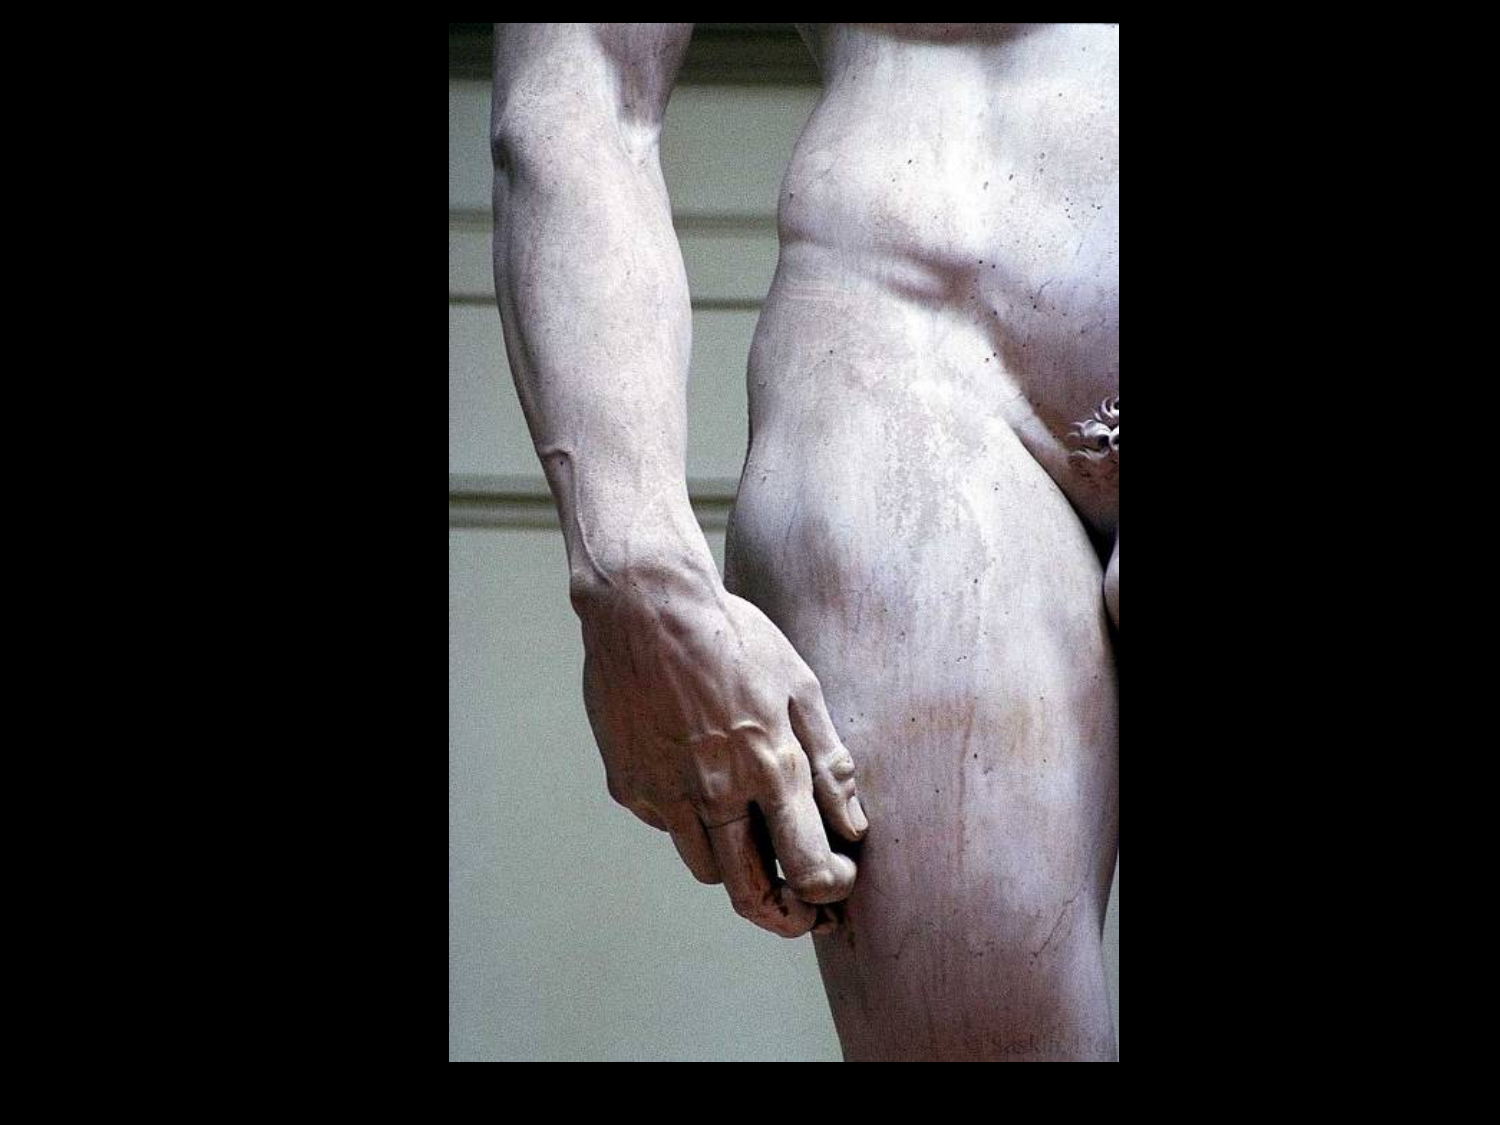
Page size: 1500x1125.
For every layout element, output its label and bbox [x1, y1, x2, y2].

picture [449, 23, 1119, 1062]
